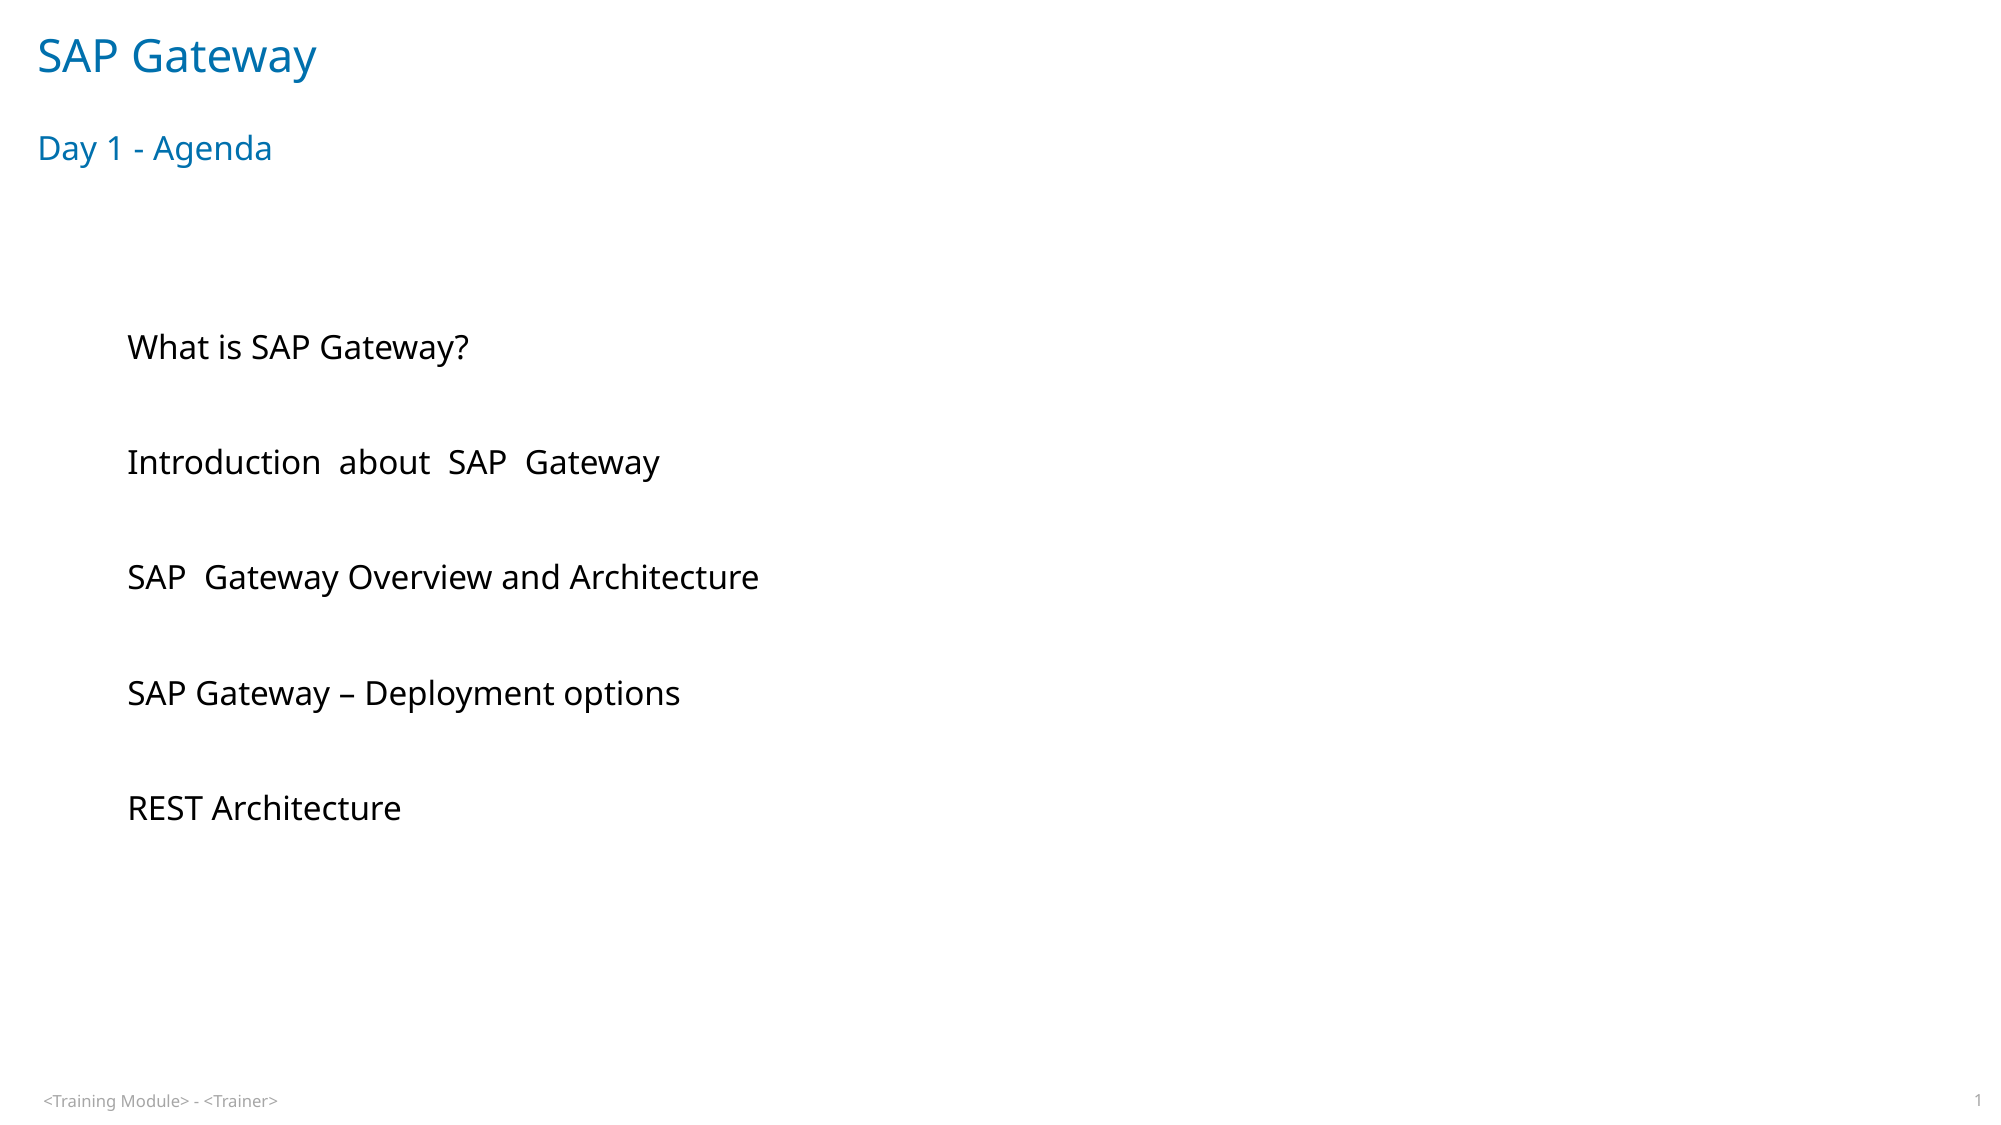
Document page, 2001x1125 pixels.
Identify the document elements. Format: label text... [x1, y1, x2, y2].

title SAP Gateway Day 1 - Agenda [37, 0, 1863, 200]
text_box What is SAP Gateway? Introduction about SAP Gateway SAP Gateway Overview and Architecture SAP Gateway – Deployment options REST Architecture [112, 148, 1738, 976]
